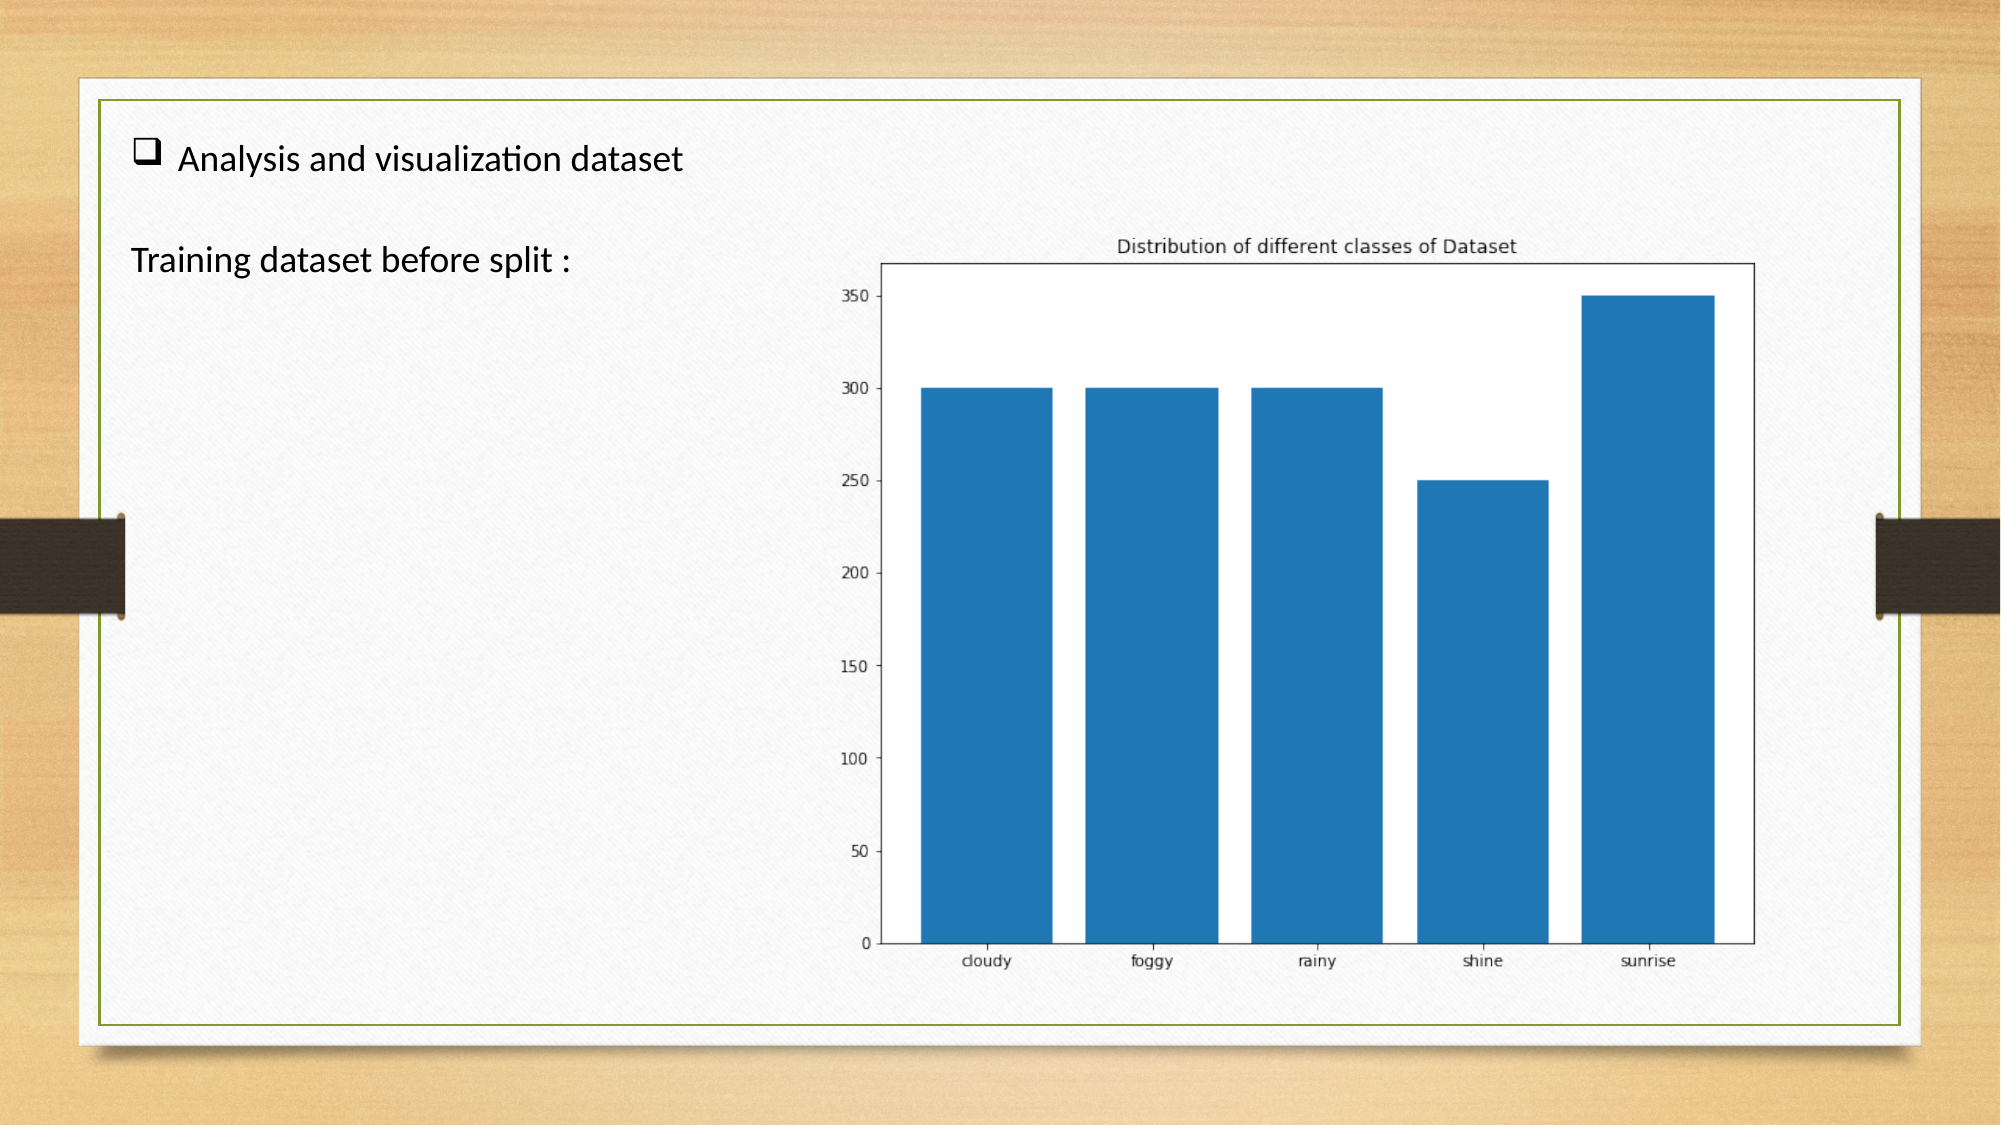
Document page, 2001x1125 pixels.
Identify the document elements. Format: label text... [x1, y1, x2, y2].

text_box Analysis and visualization dataset [116, 126, 1120, 187]
text_box Training dataset before split : [116, 227, 829, 288]
picture [0, 0, 2001, 1125]
